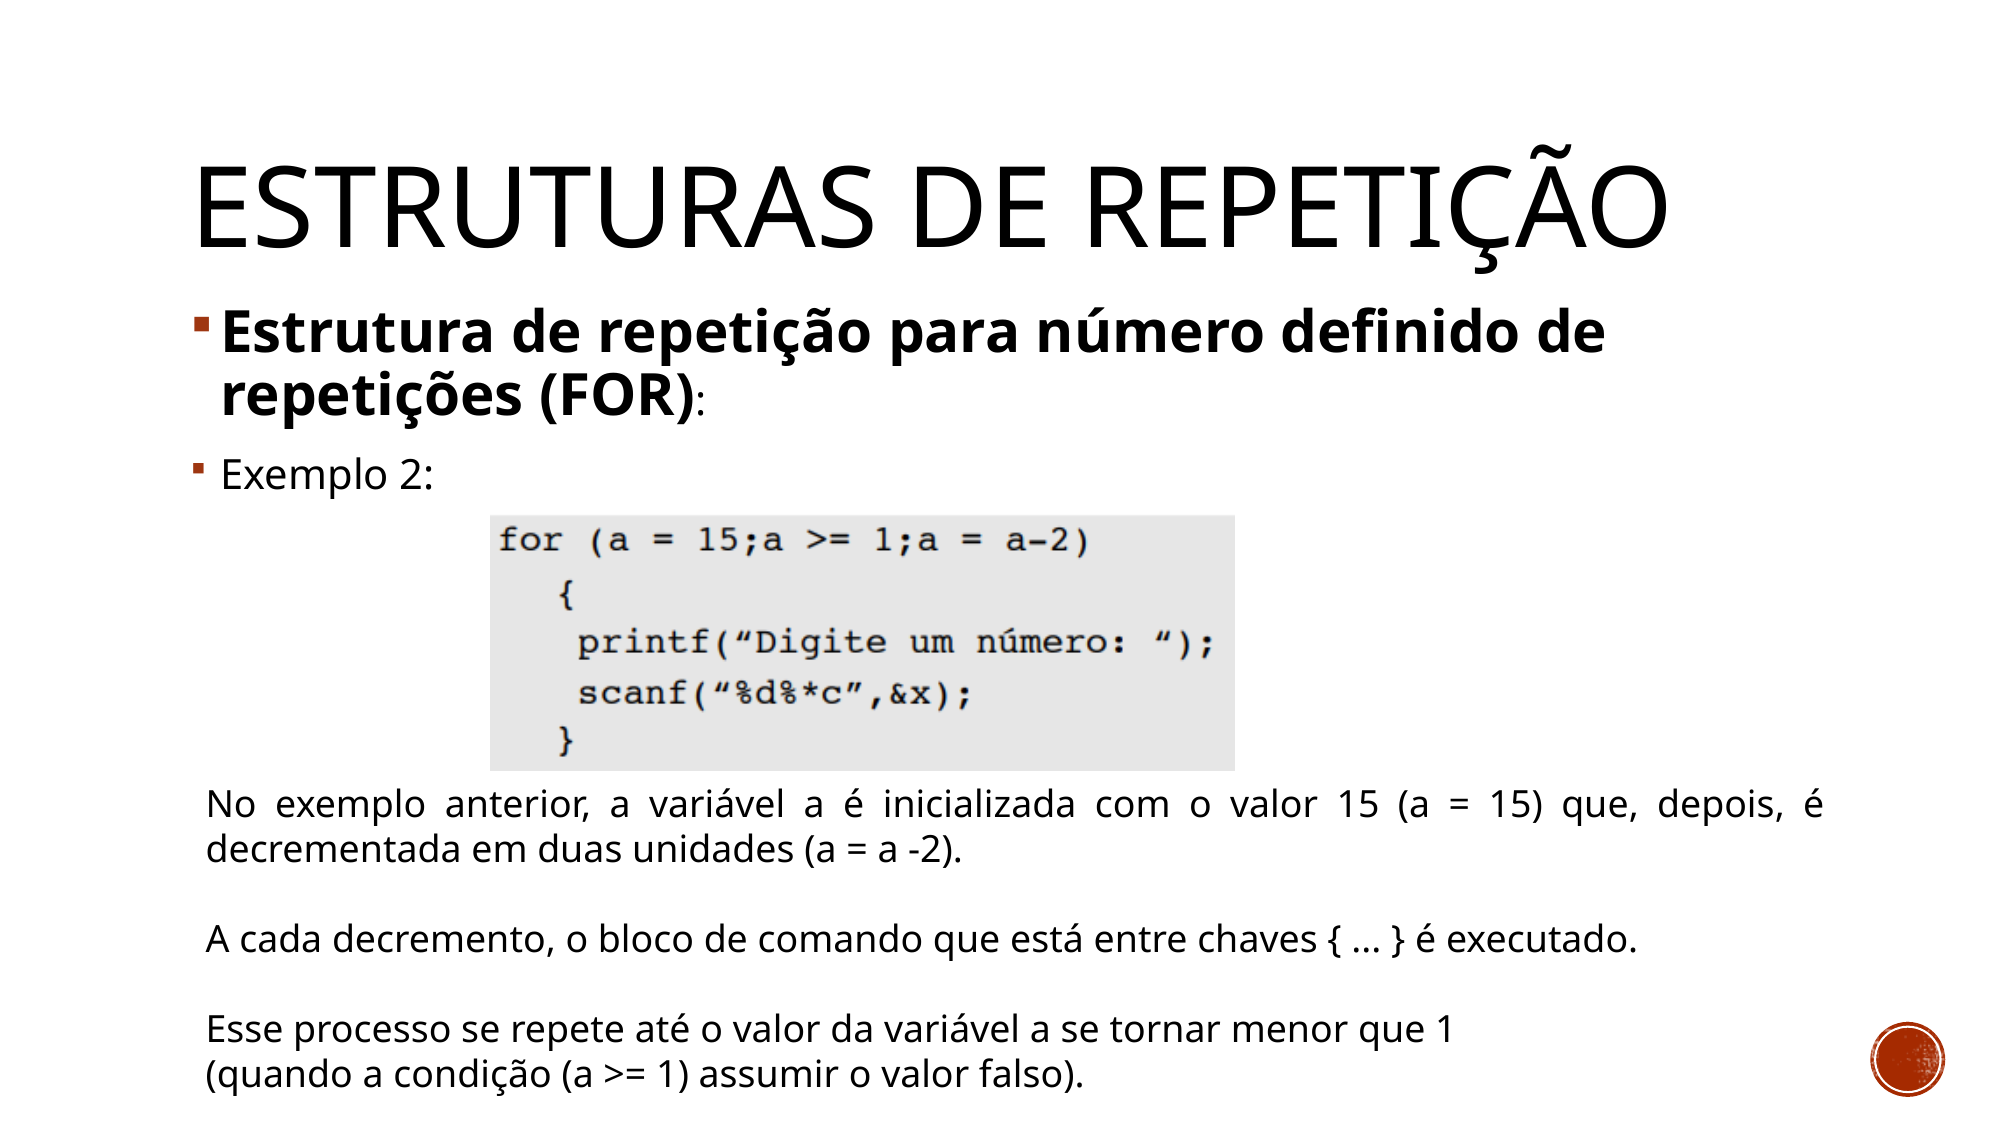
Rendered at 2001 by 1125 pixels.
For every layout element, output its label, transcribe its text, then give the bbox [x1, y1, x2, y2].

list Estrutura de repetição para número definido de repetições (FOR): Exemplo 2: [175, 294, 1826, 1125]
picture [490, 512, 1235, 771]
title Estruturas de repetição [175, 79, 1826, 294]
text_box No exemplo anterior, a variável a é inicializada com o valor 15 (a = 15) que, depois, é decrementada em duas unidades (a = a -2). A cada decremento, o bloco de comando que está entre chaves { ... } é executado. Esse processo se repete até o valor da variável a se tornar menor que 1 (quando a condição (a >= 1) assumir o valor falso). [190, 772, 1841, 1103]
